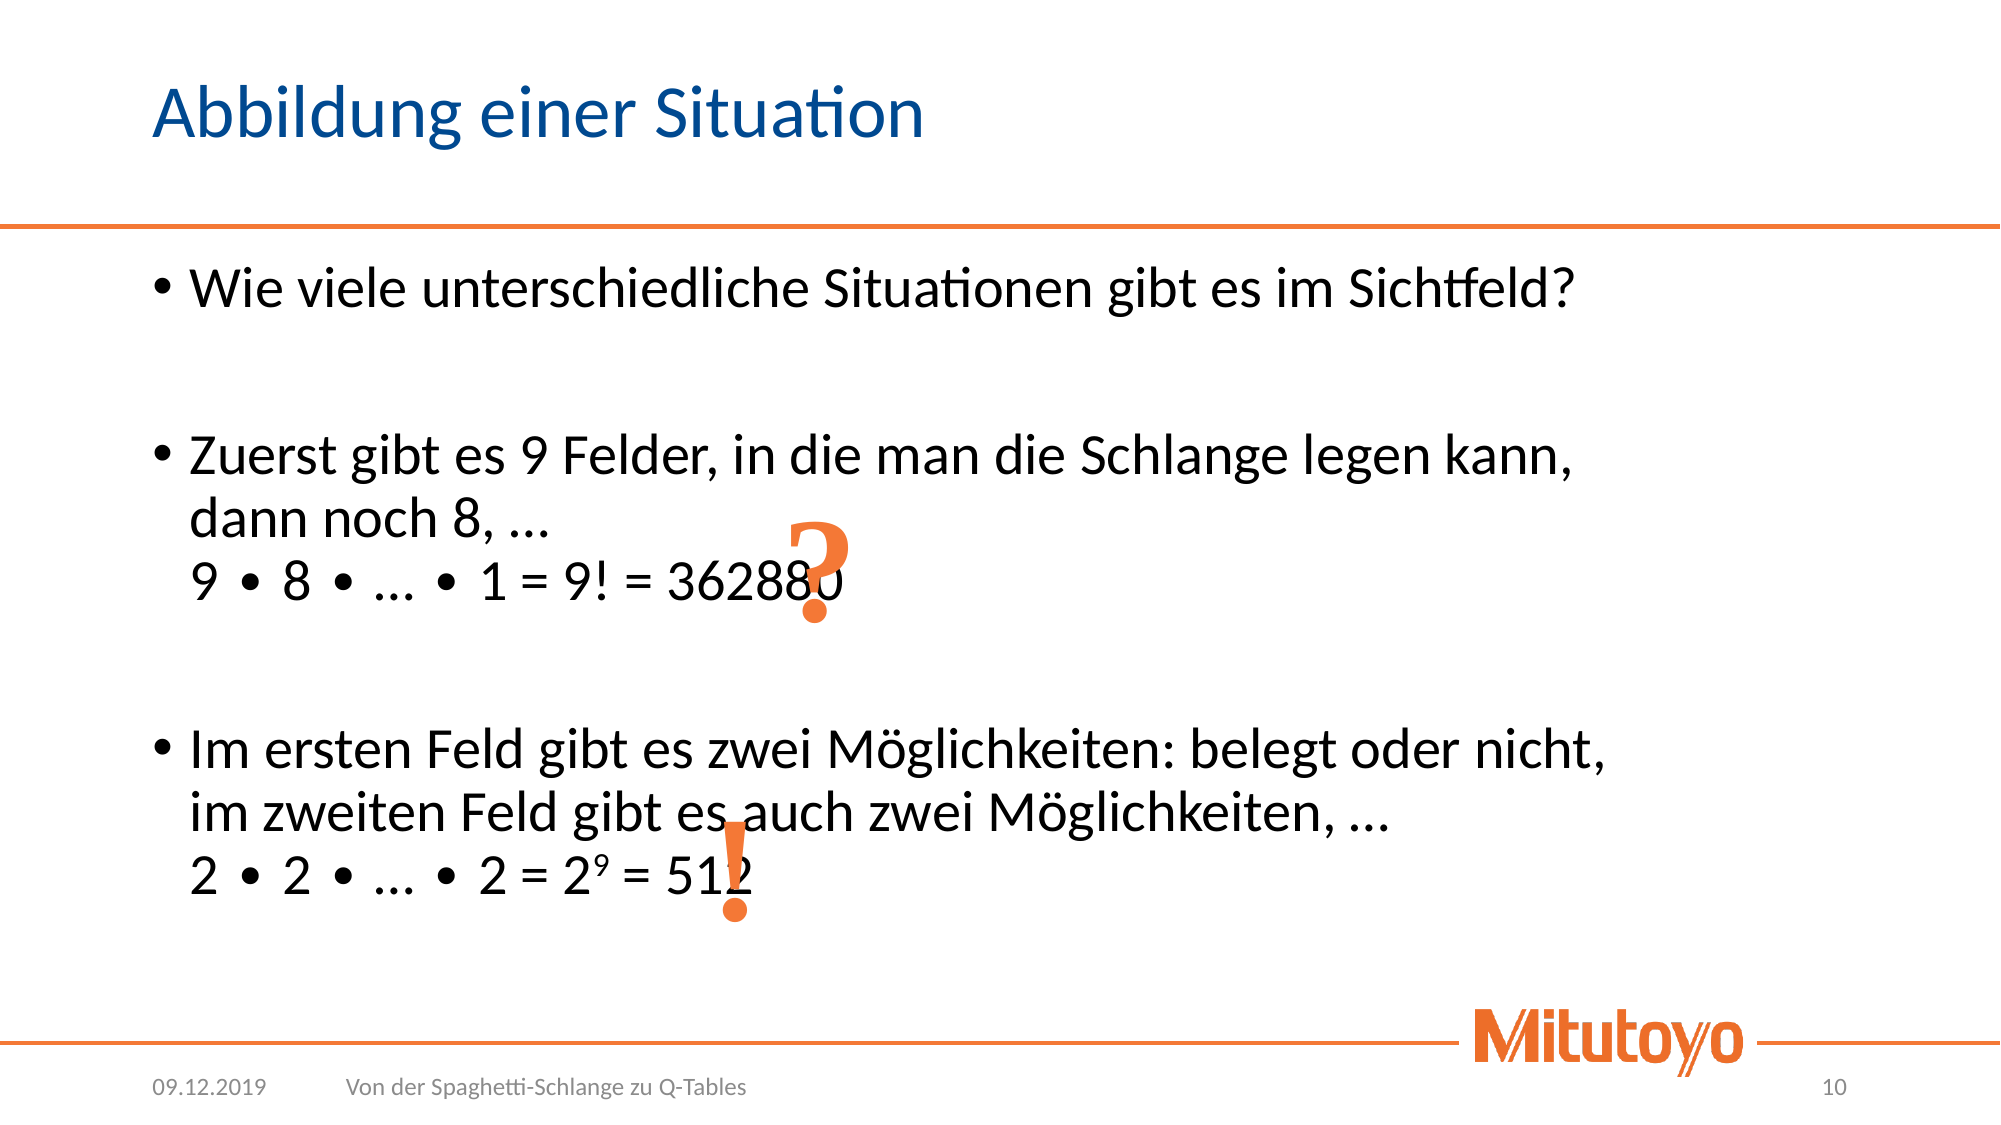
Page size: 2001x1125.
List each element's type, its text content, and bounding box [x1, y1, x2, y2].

footer Von der Spaghetti-Schlange zu Q-Tables [330, 1055, 1721, 1116]
title Abbildung einer Situation [137, 24, 1863, 203]
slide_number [137, 1055, 313, 1116]
picture [1475, 1012, 1744, 1077]
text_box ! [695, 763, 814, 958]
list Wie viele unterschiedliche Situationen gibt es im Sichtfeld? Zuerst gibt es 9 Felder, in die man die Schlange legen kann, dann noch 8, … 9 ∙ 8 ∙ … ∙ 1 = 9! = 362880 Im ersten Feld gibt es zwei Möglichkeiten: belegt oder nicht, im zweiten Feld gibt es auch zwei Möglichkeiten, … 2 ∙ 2 ∙ … ∙ 2 = 29 = 512 [137, 249, 1863, 1012]
text_box ? [767, 463, 886, 659]
slide_number 10 [1743, 1055, 1863, 1116]
